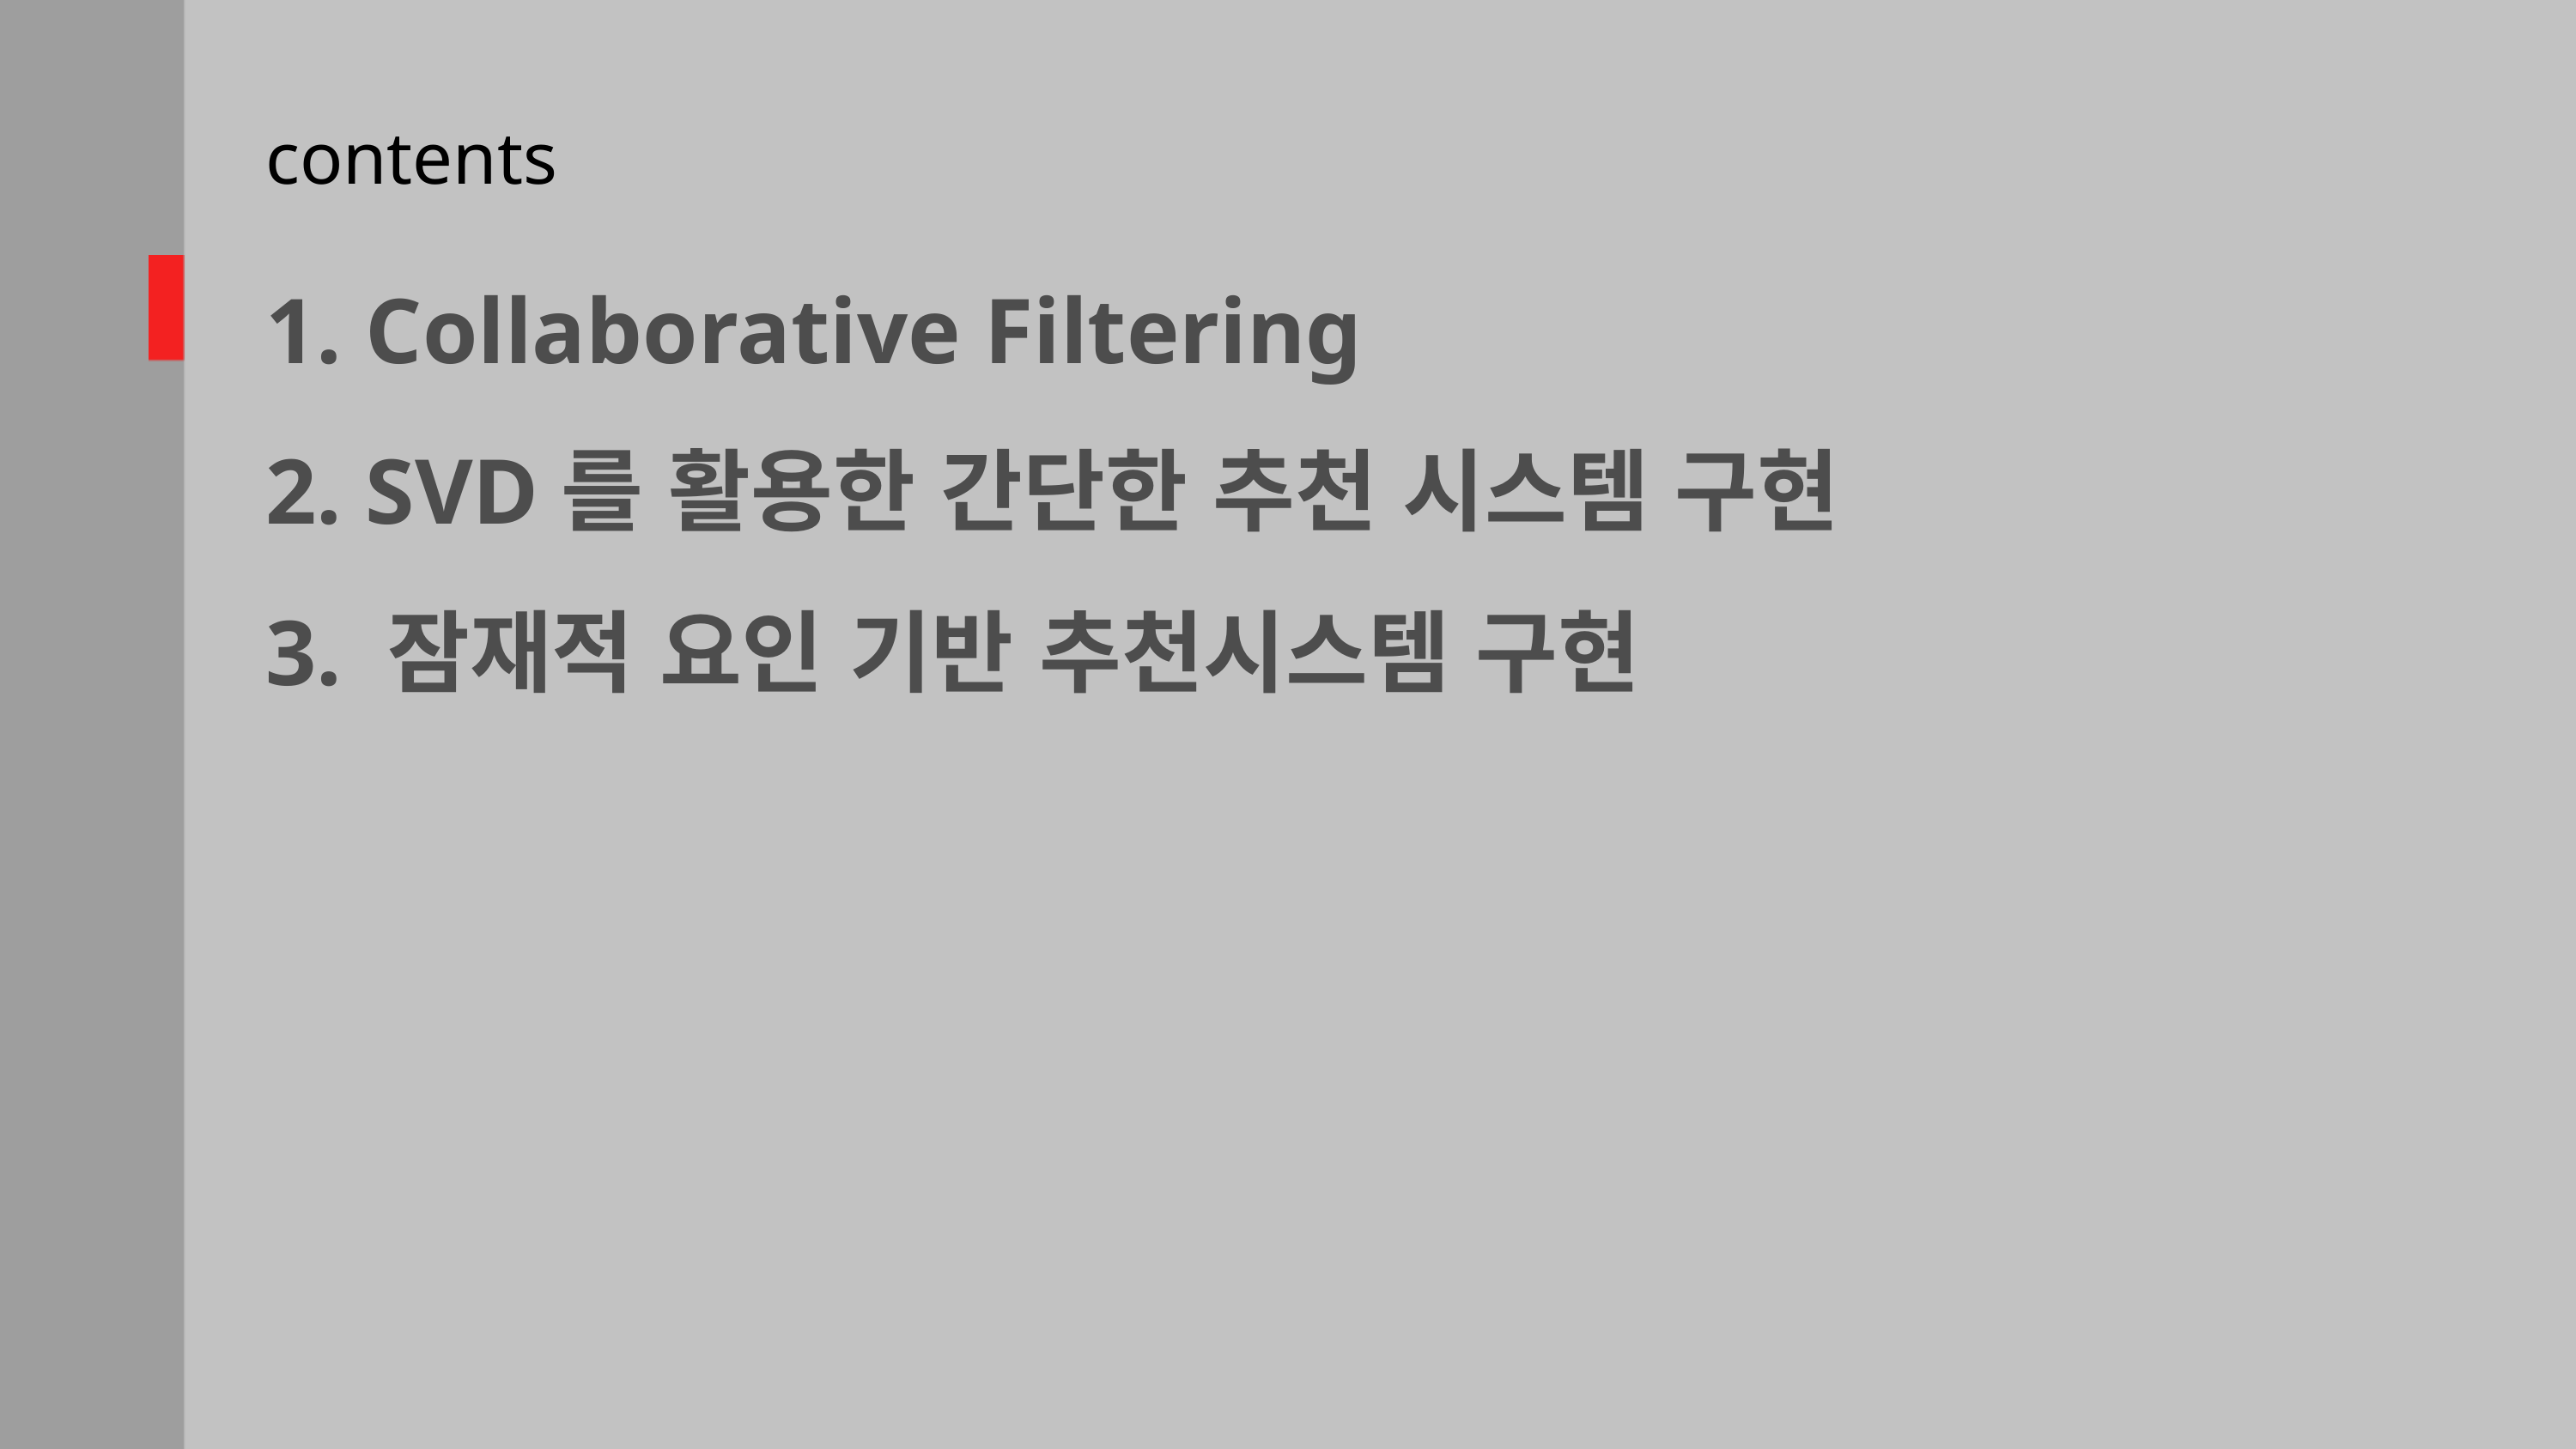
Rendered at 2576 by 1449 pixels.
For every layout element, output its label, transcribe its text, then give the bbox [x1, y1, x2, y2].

text_box contents [252, 106, 1985, 205]
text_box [0, 0, 186, 1449]
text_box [148, 255, 185, 361]
text_box 1. Collaborative Filtering 2. SVD를 활용한 간단한 추천 시스템 구현 3. 잠재적 요인 기반 추천시스템 구현 [252, 214, 2211, 710]
